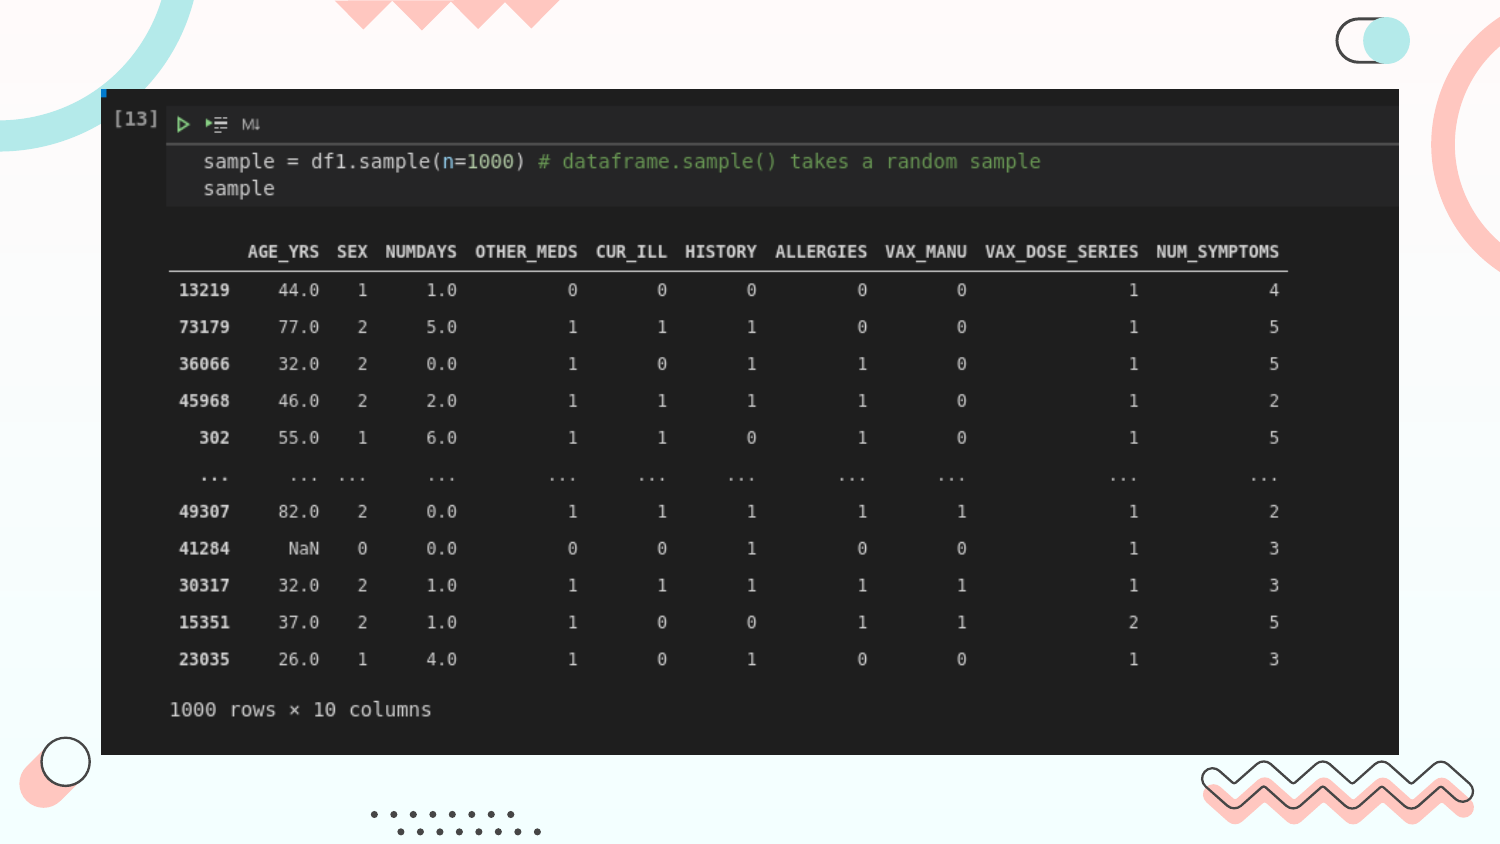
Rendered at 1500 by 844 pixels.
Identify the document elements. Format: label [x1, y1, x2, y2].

picture [101, 88, 1399, 755]
